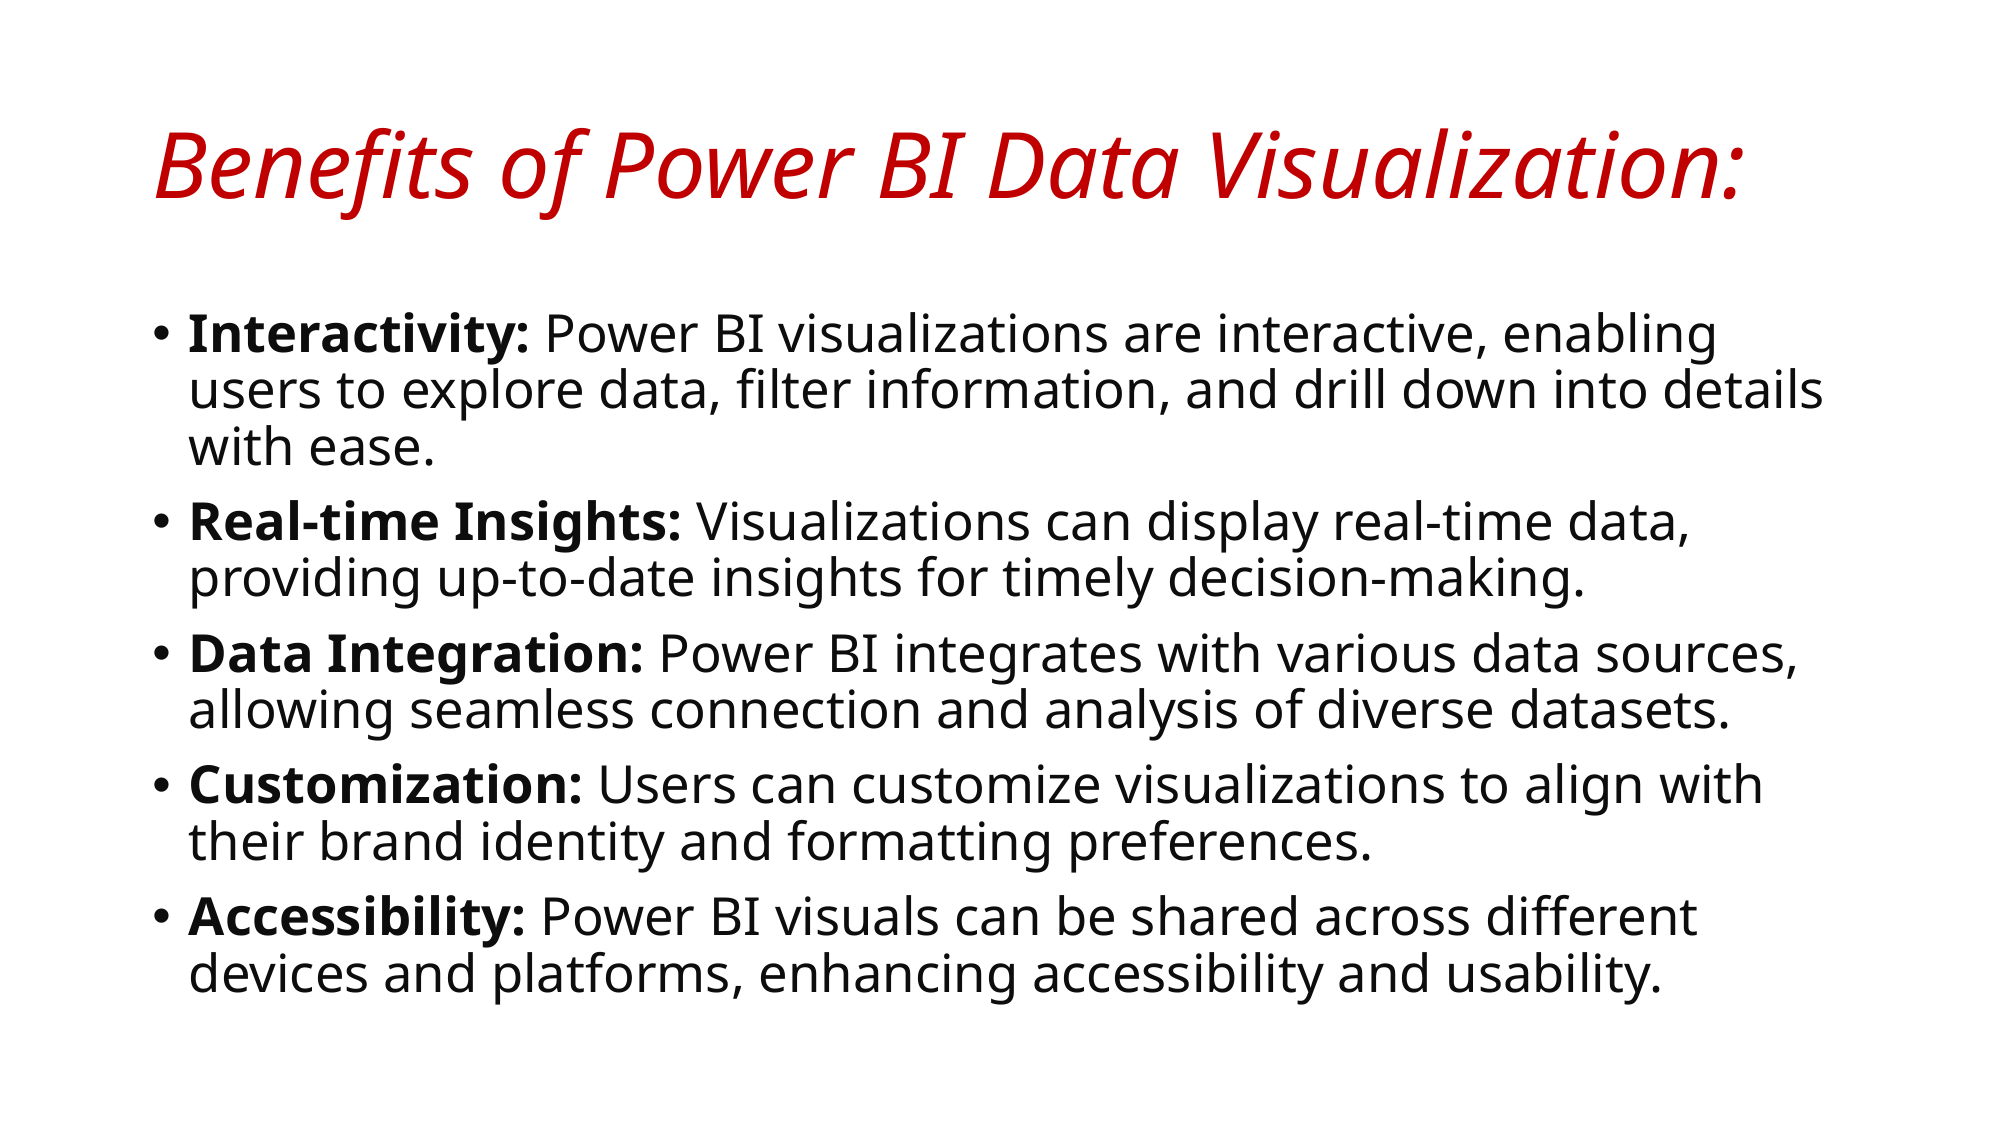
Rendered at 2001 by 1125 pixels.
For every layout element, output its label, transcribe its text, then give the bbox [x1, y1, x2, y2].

title Benefits of Power BI Data Visualization: [137, 59, 1863, 278]
list Interactivity: Power BI visualizations are interactive, enabling users to explore data, filter information, and drill down into details with ease. Real-time Insights: Visualizations can display real-time data, providing up-to-date insights for timely decision-making. Data Integration: Power BI integrates with various data sources, allowing seamless connection and analysis of diverse datasets. Customization: Users can customize visualizations to align with their brand identity and formatting preferences. Accessibility: Power BI visuals can be shared across different devices and platforms, enhancing accessibility and usability. [137, 299, 1863, 1014]
